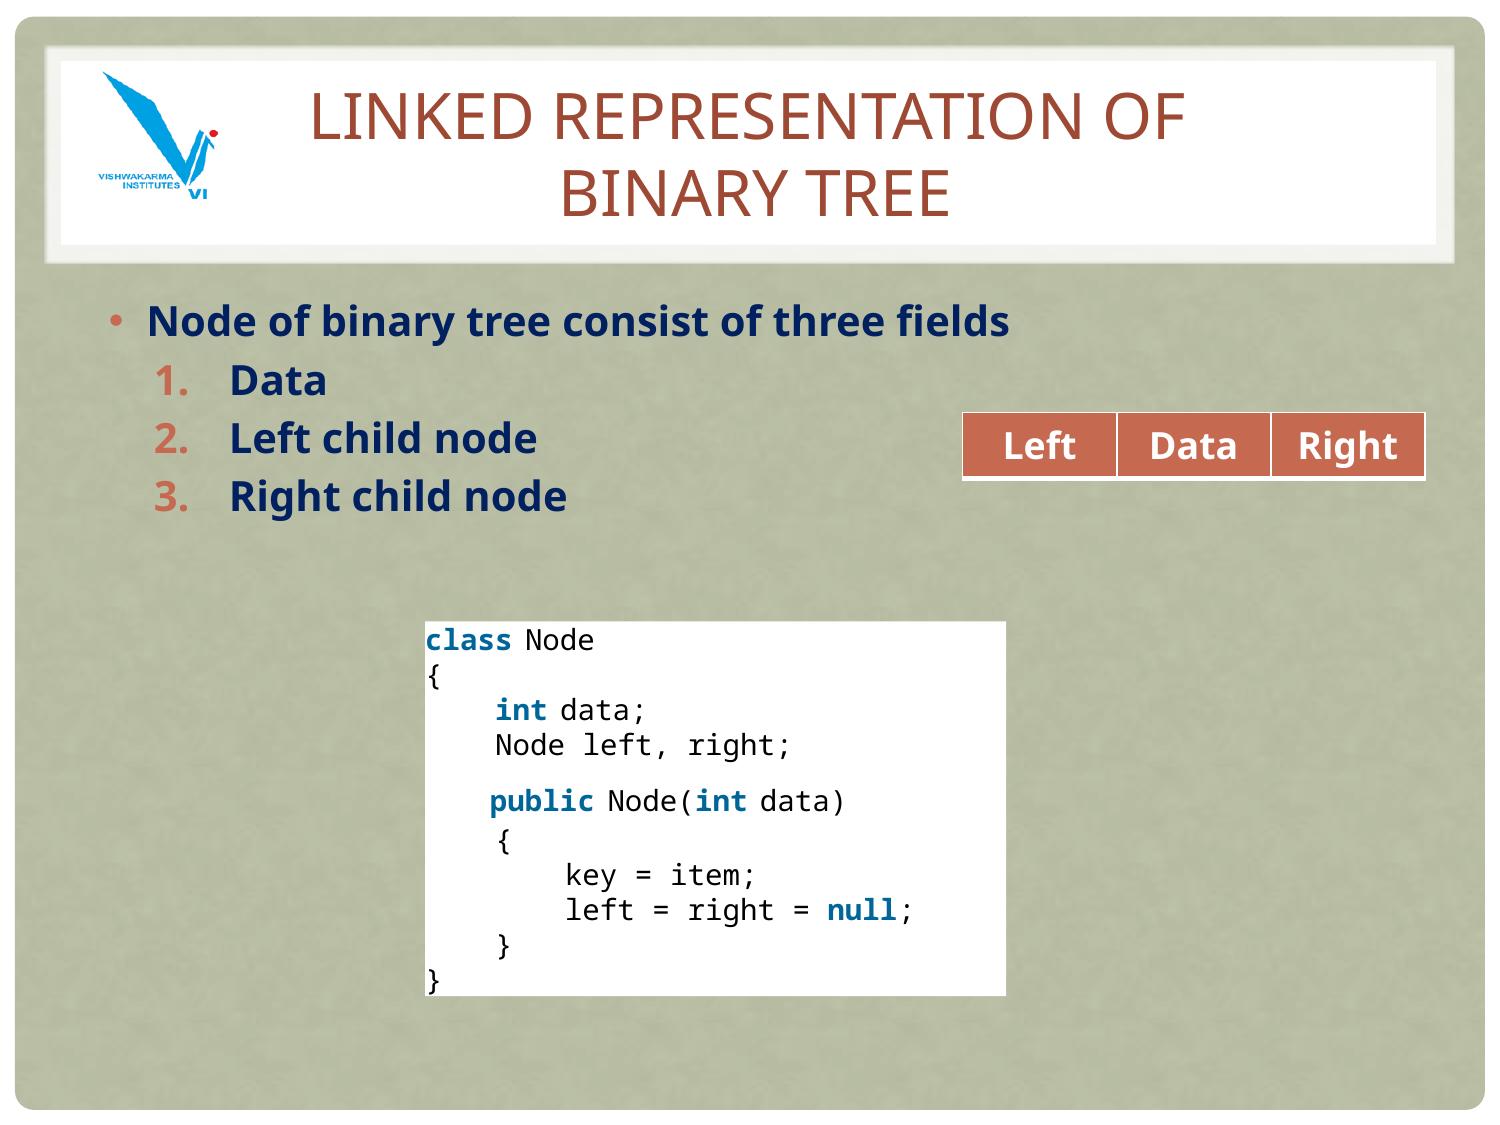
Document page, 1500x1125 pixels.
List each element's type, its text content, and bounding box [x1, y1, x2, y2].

table_header Right [1272, 413, 1424, 476]
text_box class Node { int data; Node left, right; public Node(int data) { key = item; left = right = null; } } [425, 621, 1007, 997]
picture [98, 70, 226, 206]
list Node of binary tree consist of three fields Data Left child node Right child node [75, 287, 1425, 1005]
title Linked Representation of Binary tree [69, 66, 1425, 238]
table_header Data [1118, 413, 1270, 476]
table_header Left [963, 413, 1116, 476]
